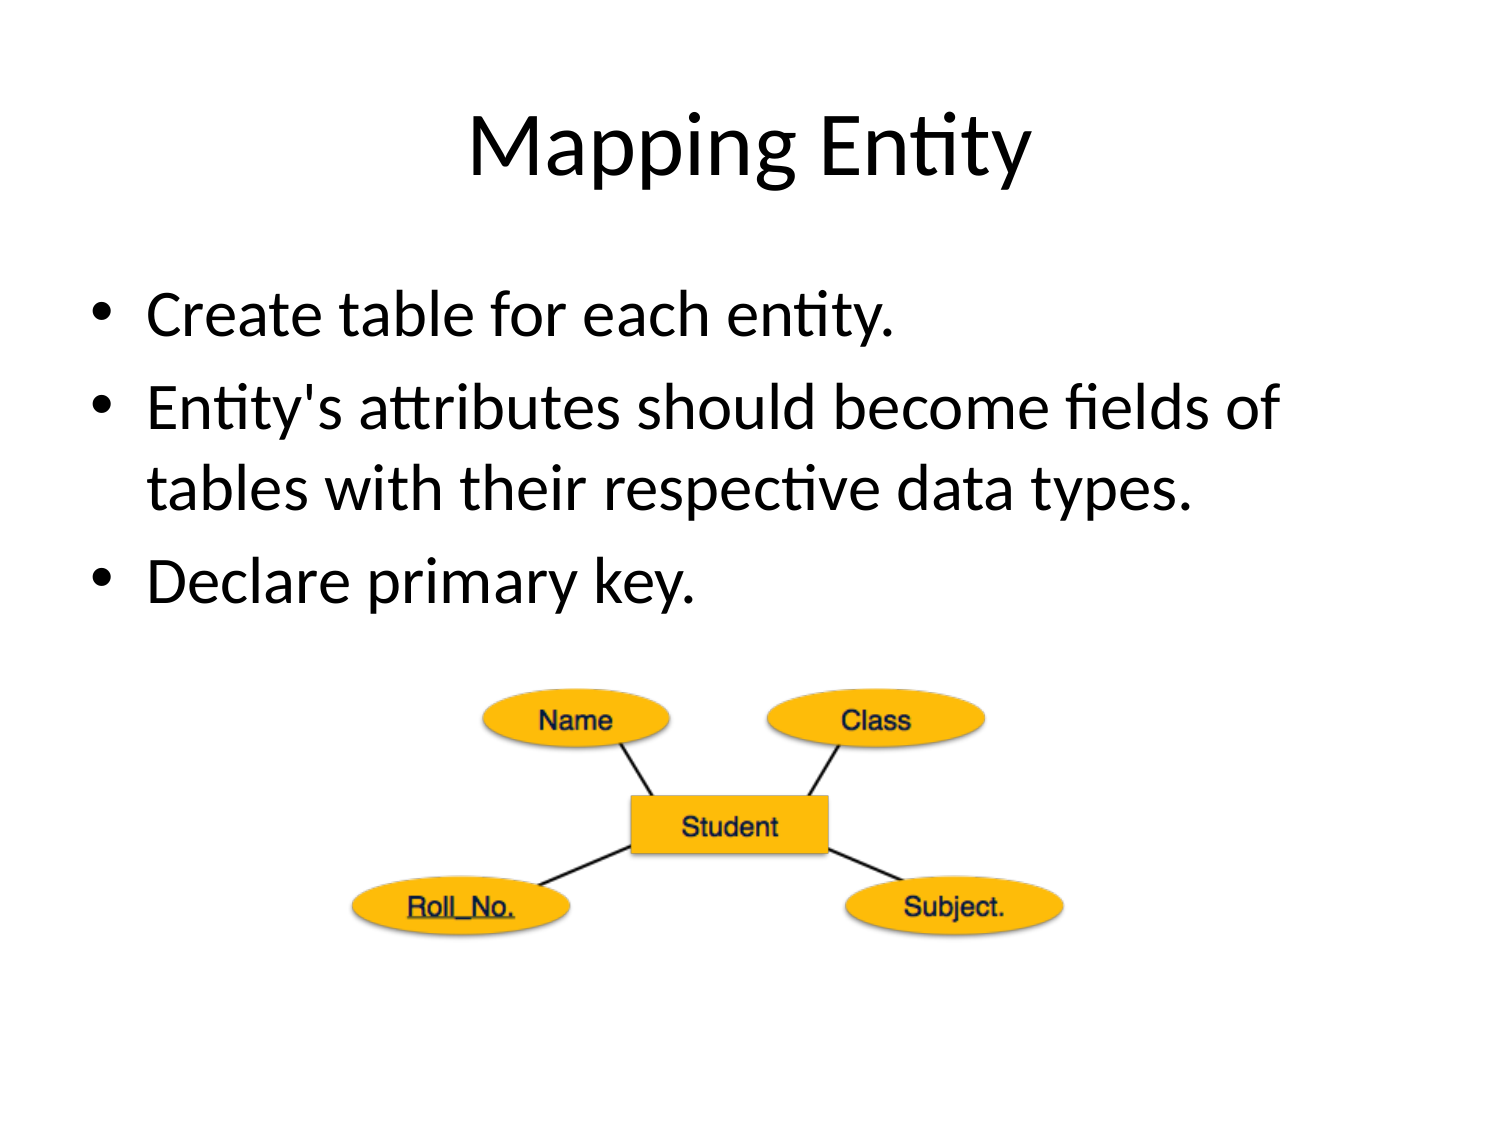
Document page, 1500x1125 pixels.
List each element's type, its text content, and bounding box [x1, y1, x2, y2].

title Mapping Entity [75, 45, 1425, 233]
list Create table for each entity. Entity's attributes should become fields of tables with their respective data types. Declare primary key. [75, 262, 1425, 1005]
picture [348, 688, 1068, 944]
